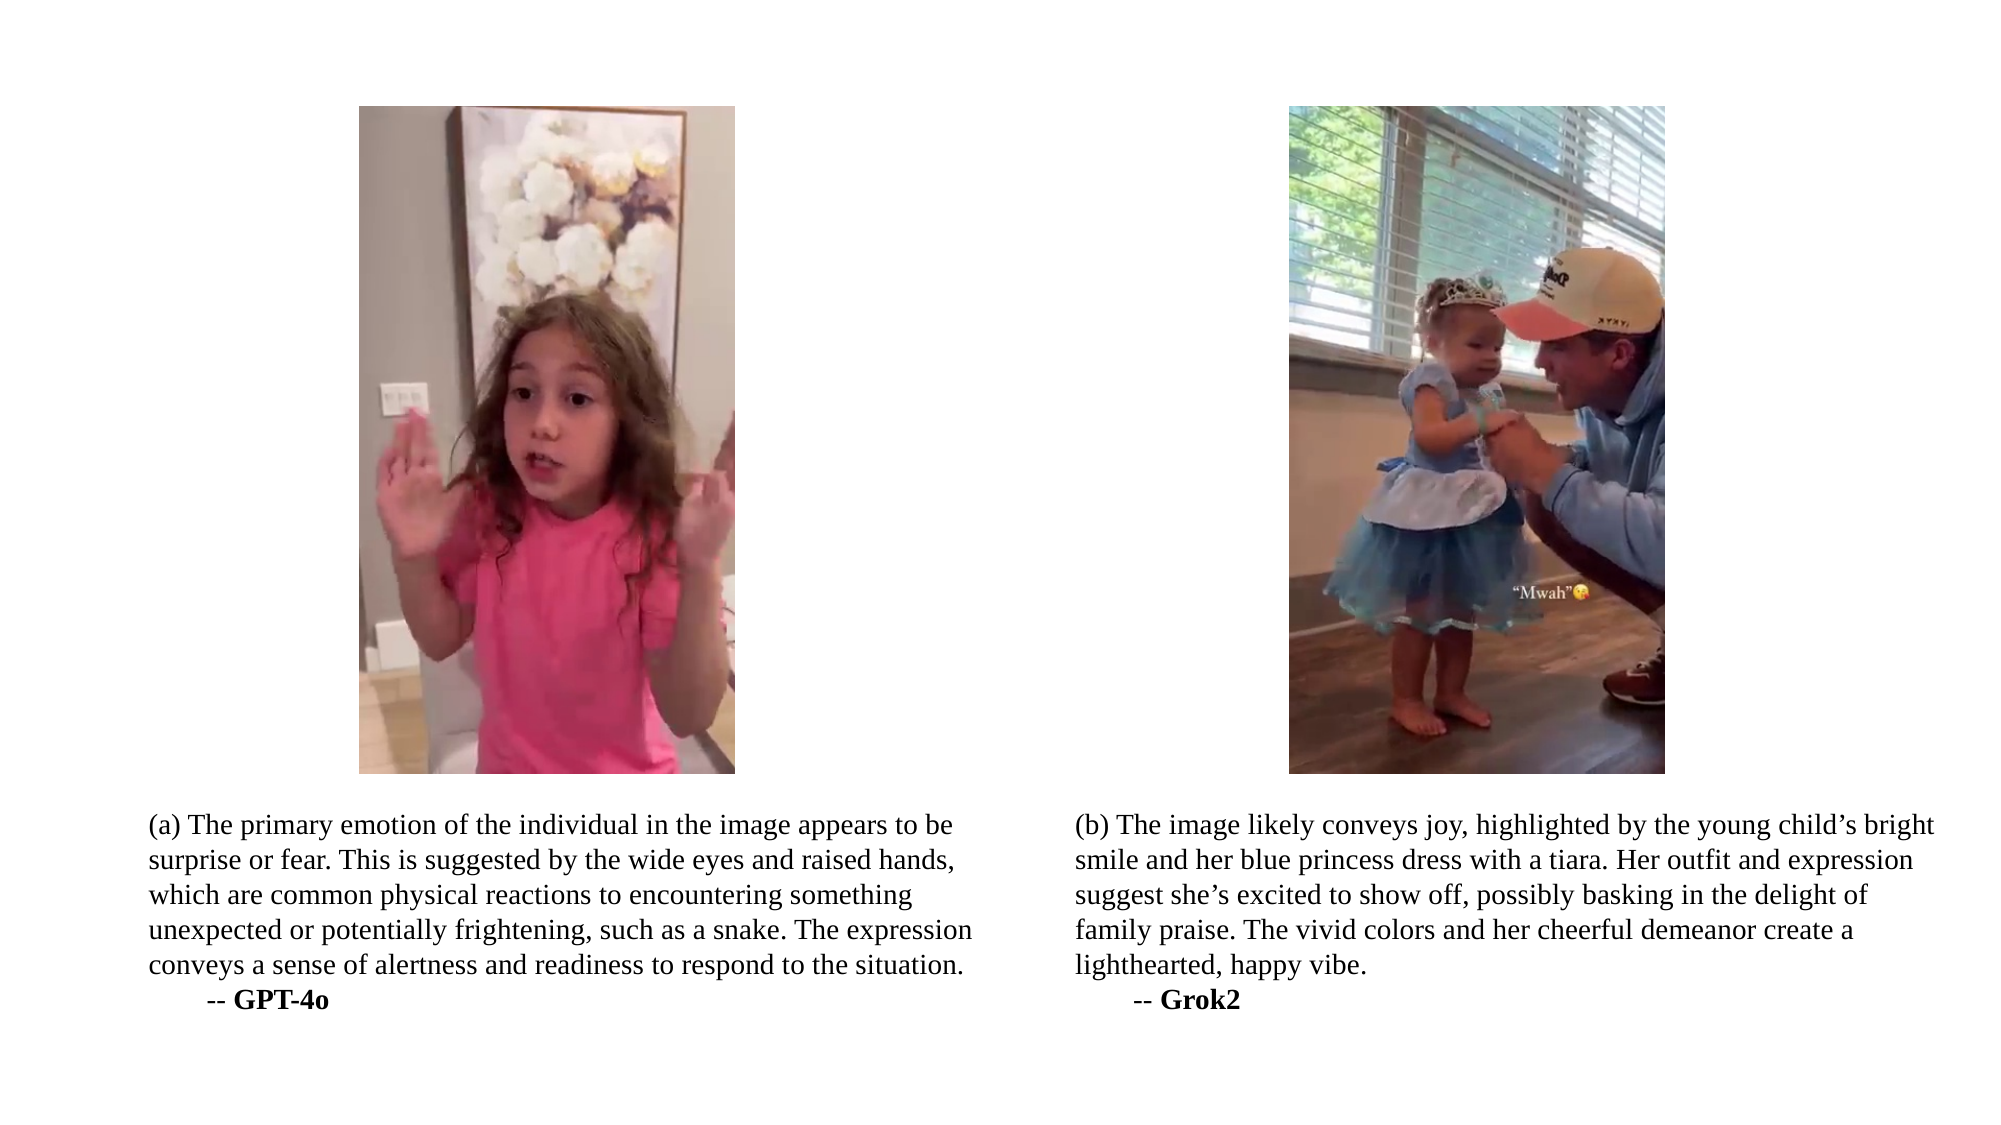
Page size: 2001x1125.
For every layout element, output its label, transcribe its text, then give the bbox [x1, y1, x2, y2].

picture [359, 106, 735, 774]
text_box (a) The primary emotion of the individual in the image appears to be surprise or fear. This is suggested by the wide eyes and raised hands, which are common physical reactions to encountering something unexpected or potentially frightening, such as a snake. The expression conveys a sense of alertness and readiness to respond to the situation. -- GPT-4o [133, 798, 1040, 1068]
picture [1289, 106, 1665, 774]
text_box (b) The image likely conveys joy, highlighted by the young child’s bright smile and her blue princess dress with a tiara. Her outfit and expression suggest she’s excited to show off, possibly basking in the delight of family praise. The vivid colors and her cheerful demeanor create a lighthearted, happy vibe. -- Grok2 [1060, 798, 1967, 1068]
